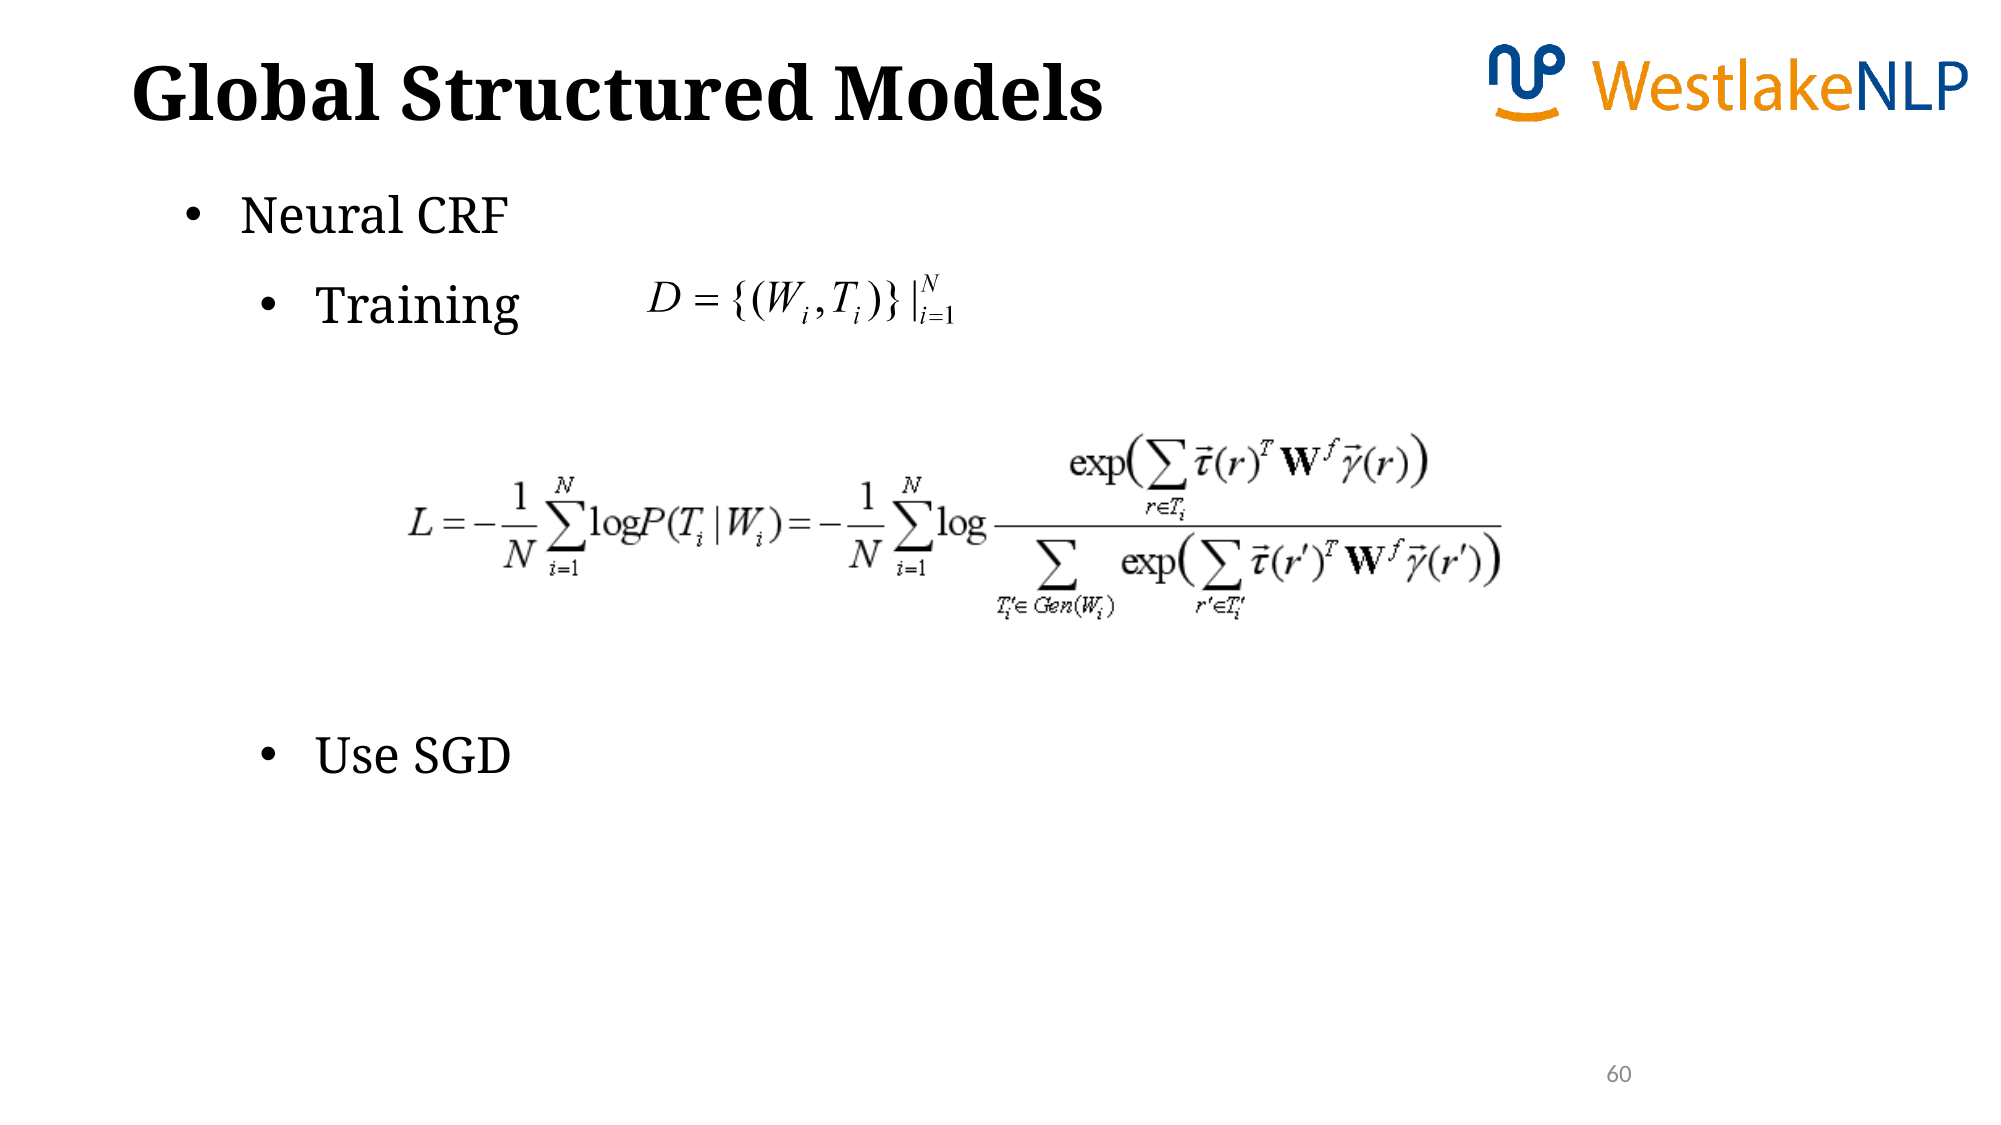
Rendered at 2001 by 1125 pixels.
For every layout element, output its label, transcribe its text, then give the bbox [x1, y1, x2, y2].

picture [639, 263, 964, 334]
picture [404, 422, 1514, 631]
picture [1459, 0, 2000, 170]
slide_number 60 [1309, 1042, 1647, 1103]
text_box Neural CRF Training Use SGD [169, 145, 1647, 881]
text_box Global Structured Models [115, 37, 1310, 143]
